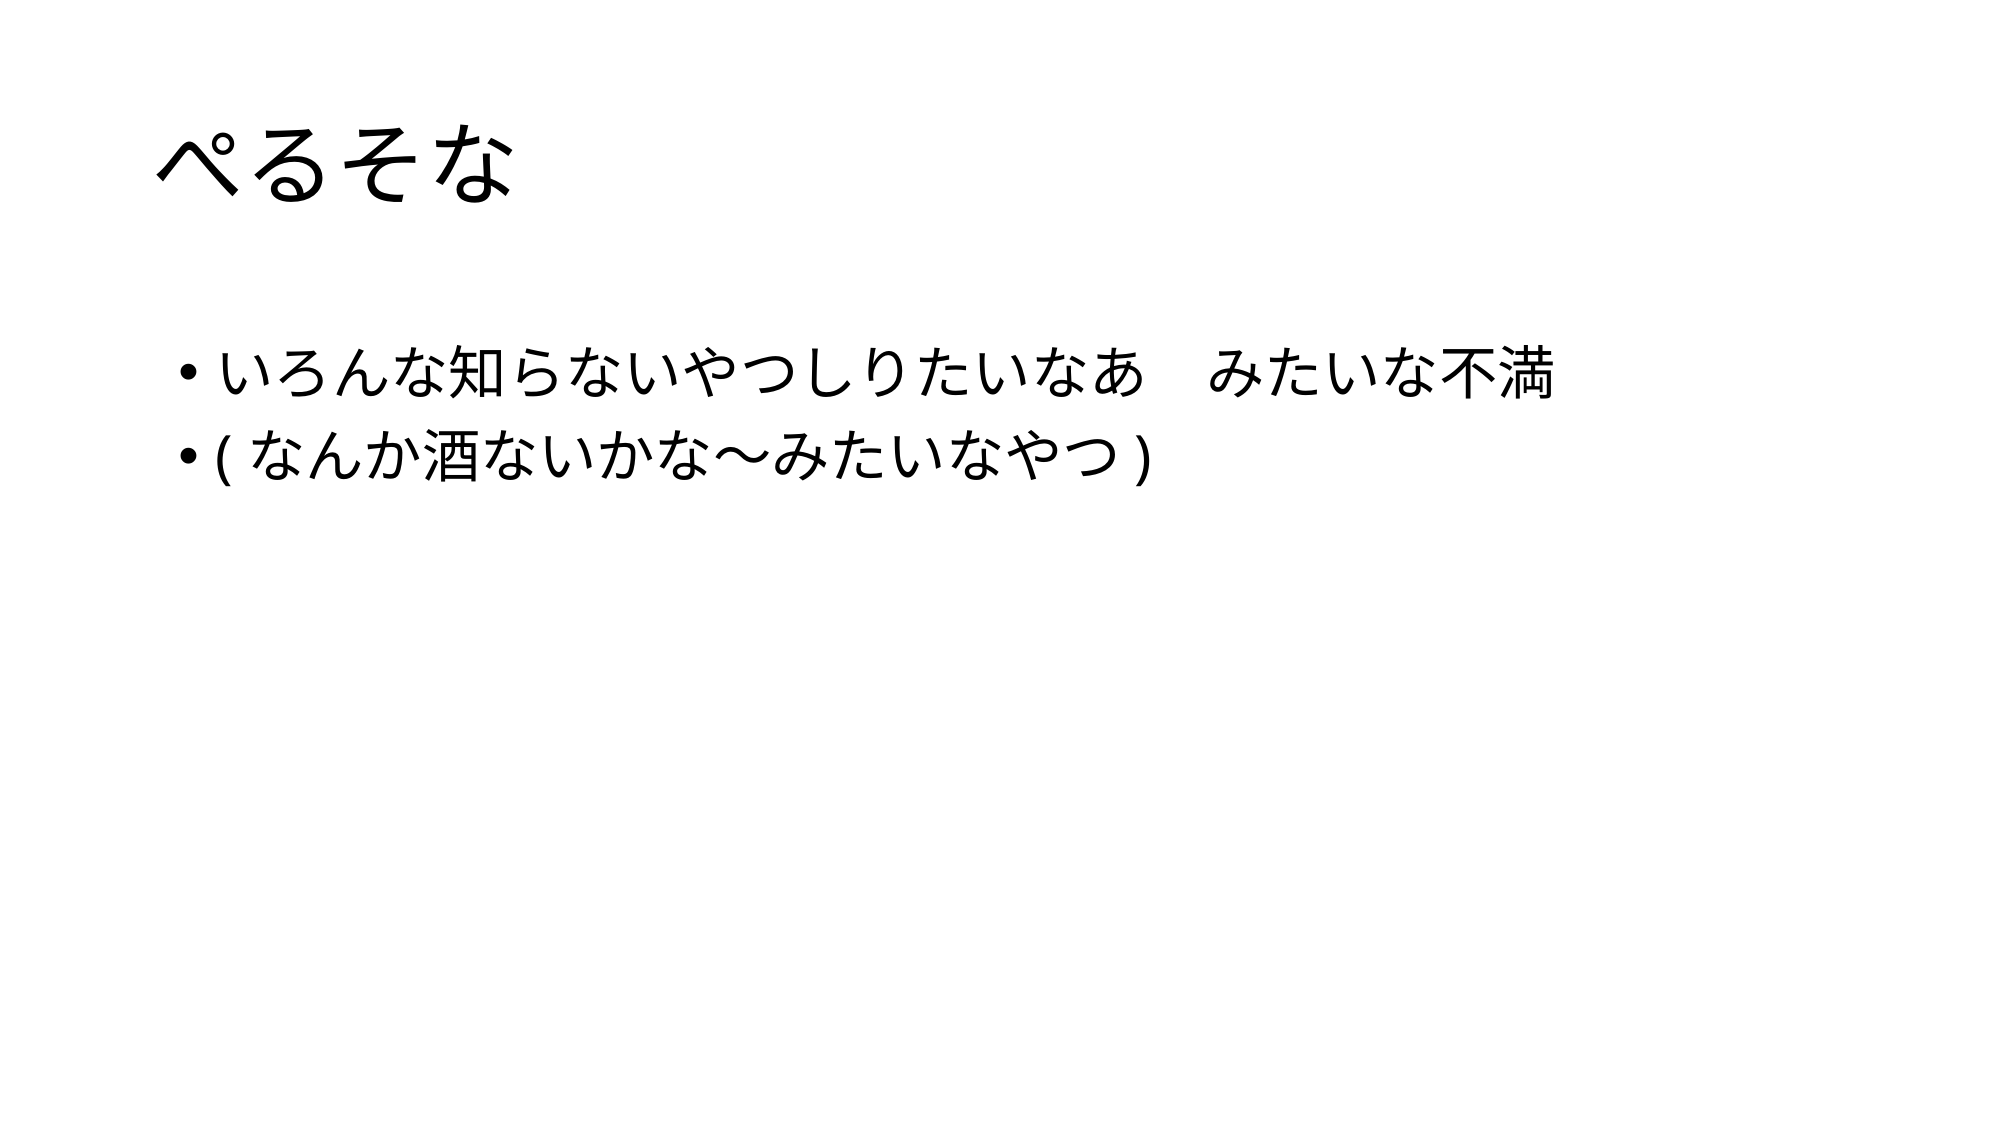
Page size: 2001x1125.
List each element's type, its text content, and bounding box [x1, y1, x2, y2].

list いろんな知らないやつしりたいなあ みたいな不満 (なんか酒ないかな～みたいなやつ) [163, 336, 1612, 617]
title ぺるそな [137, 59, 1863, 278]
